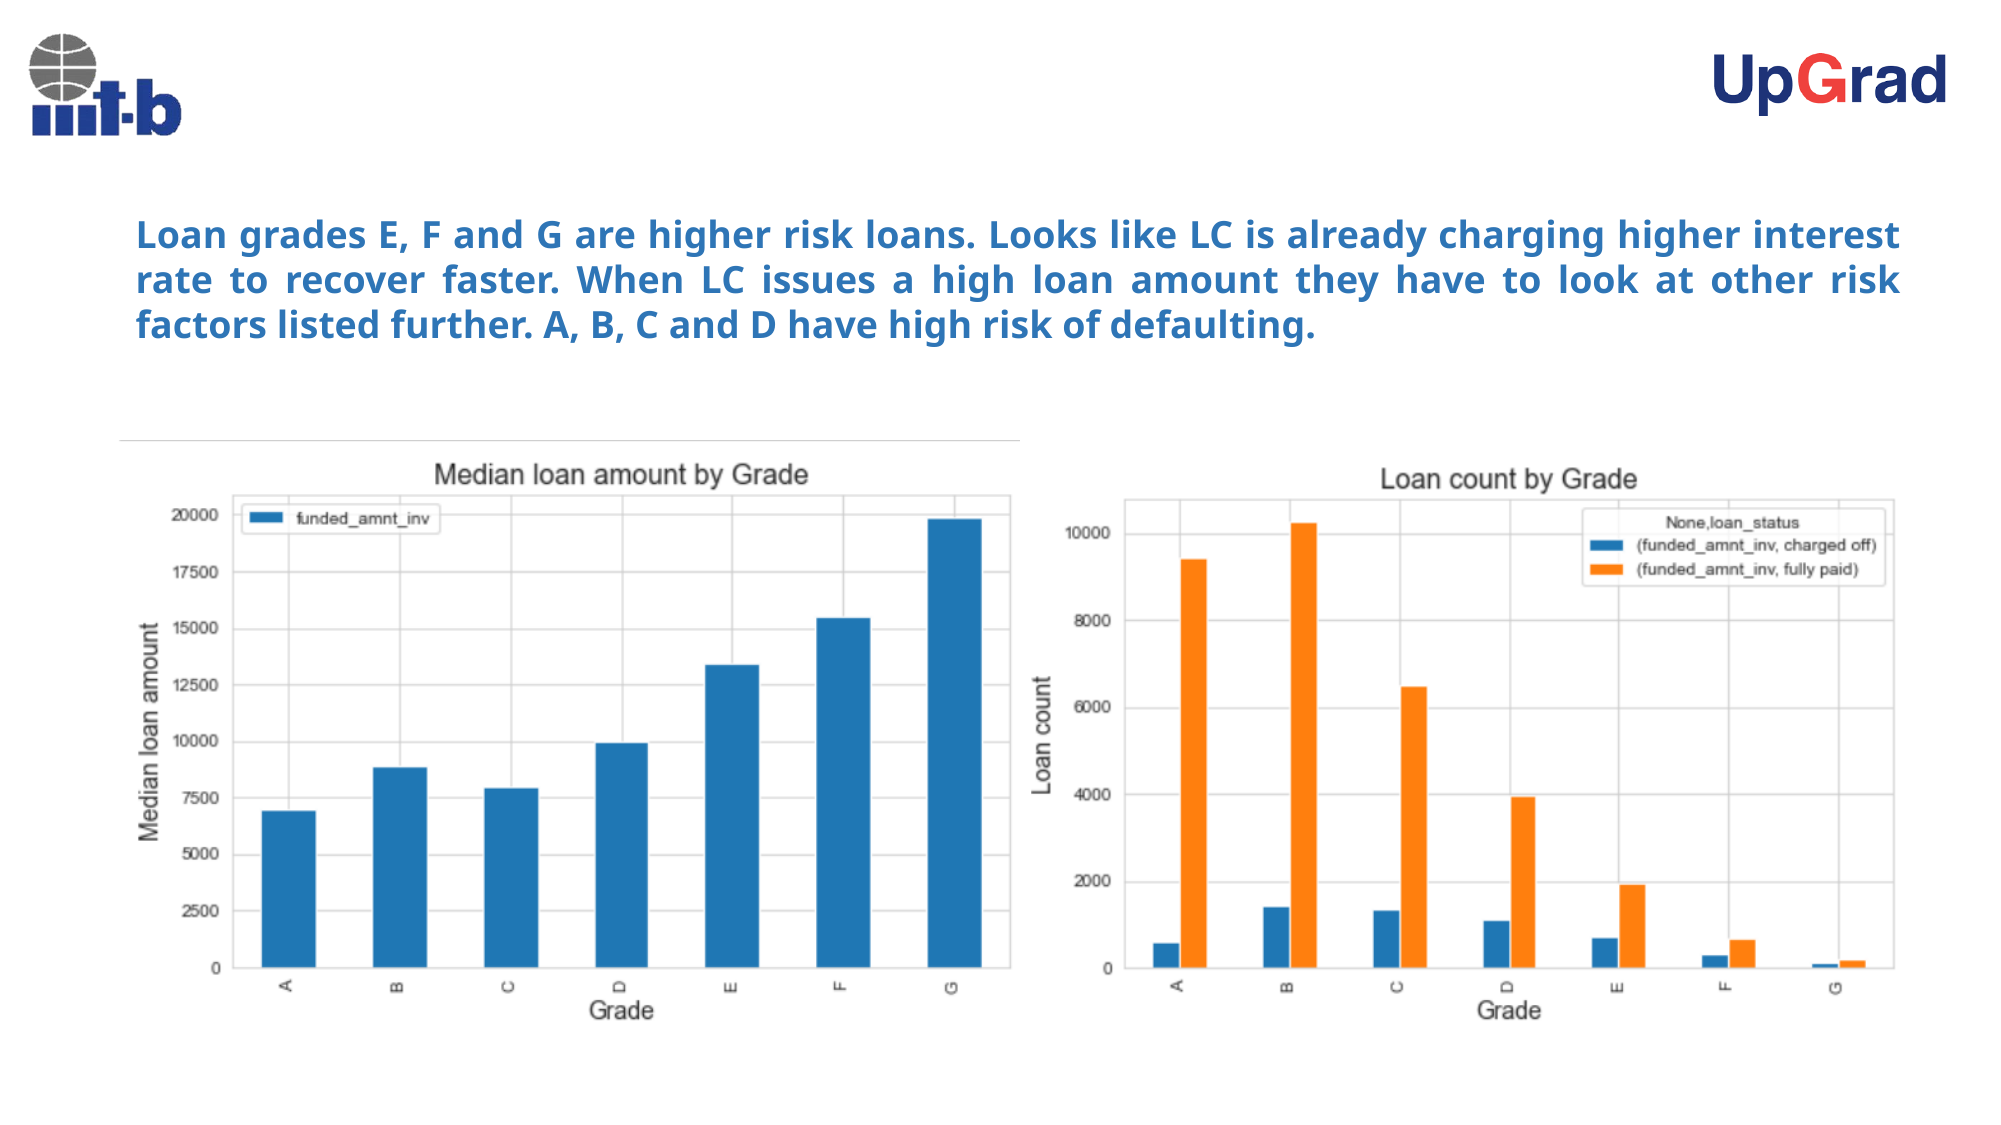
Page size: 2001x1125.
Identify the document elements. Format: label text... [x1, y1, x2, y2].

text_box Loan grades E, F and G are higher risk loans. Looks like LC is already charging higher interest rate to recover faster. When LC issues a high loan amount they have to look at other risk factors listed further. A, B, C and D have high risk of defaulting. [120, 203, 1918, 444]
picture [0, 29, 208, 163]
picture [1031, 431, 1906, 1024]
picture [1714, 53, 1952, 116]
picture [118, 440, 1020, 1033]
